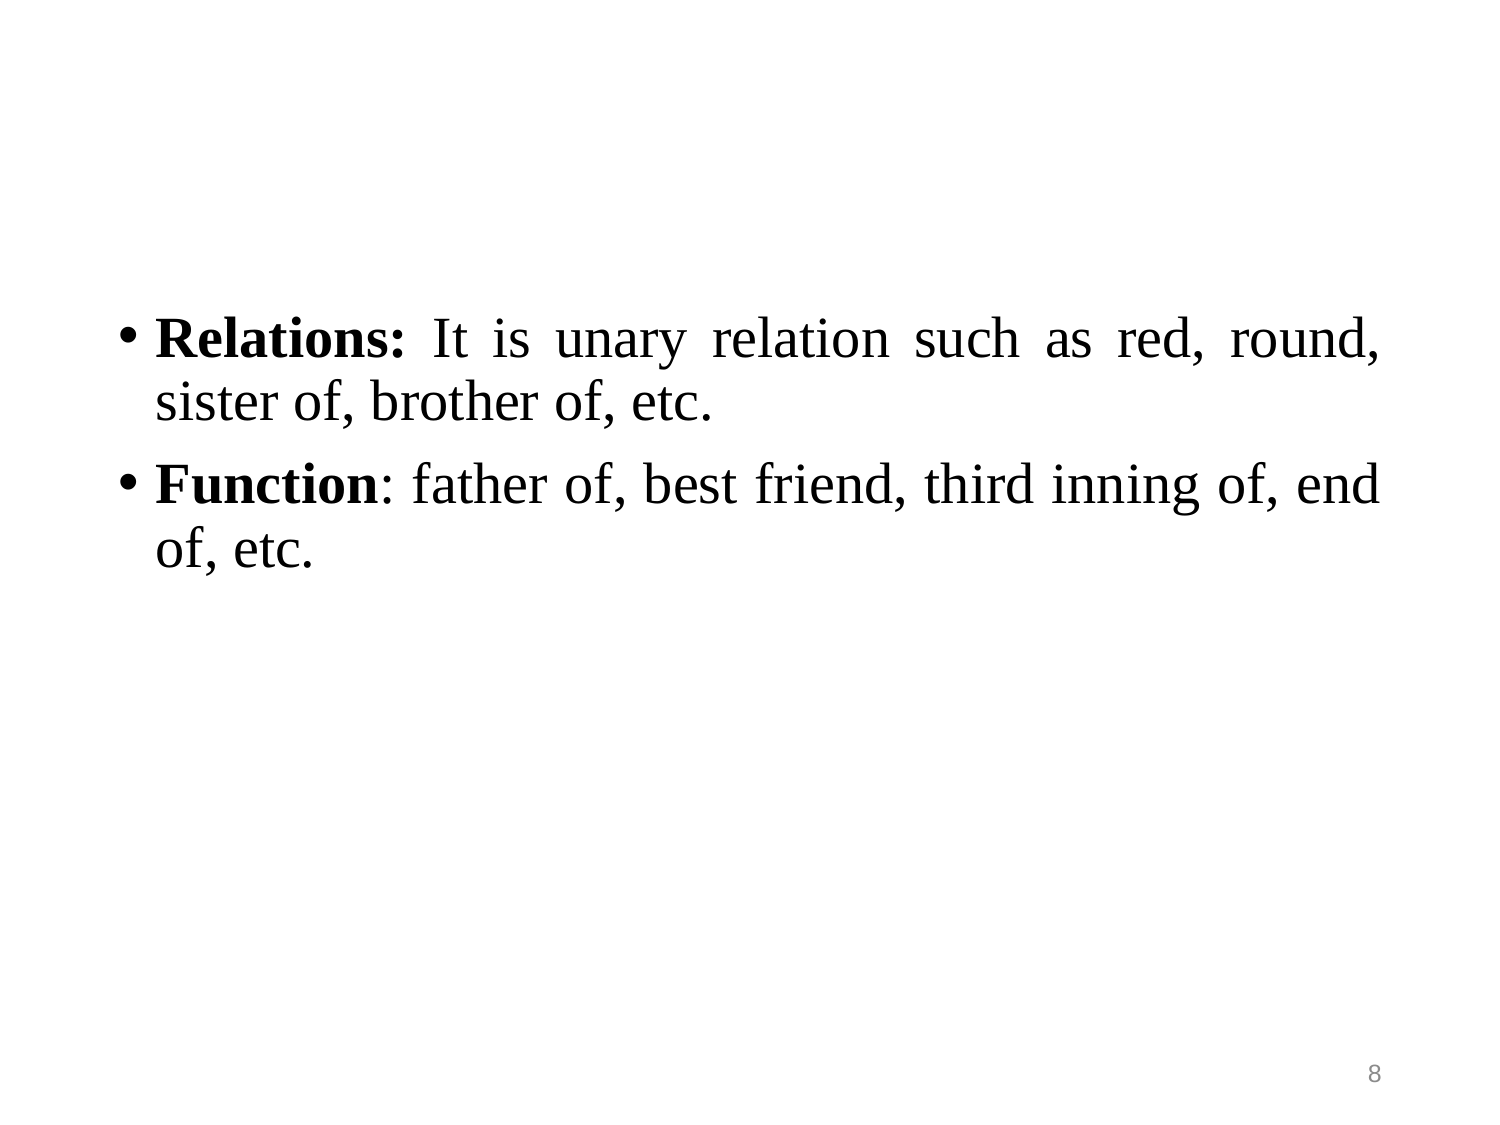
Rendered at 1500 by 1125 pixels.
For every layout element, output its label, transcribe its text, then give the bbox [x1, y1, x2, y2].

slide_number 8 [1059, 1042, 1397, 1103]
list Relations: It is unary relation such as red, round, sister of, brother of, etc. Function: father of, best friend, third inning of, end of, etc. [103, 299, 1397, 1014]
